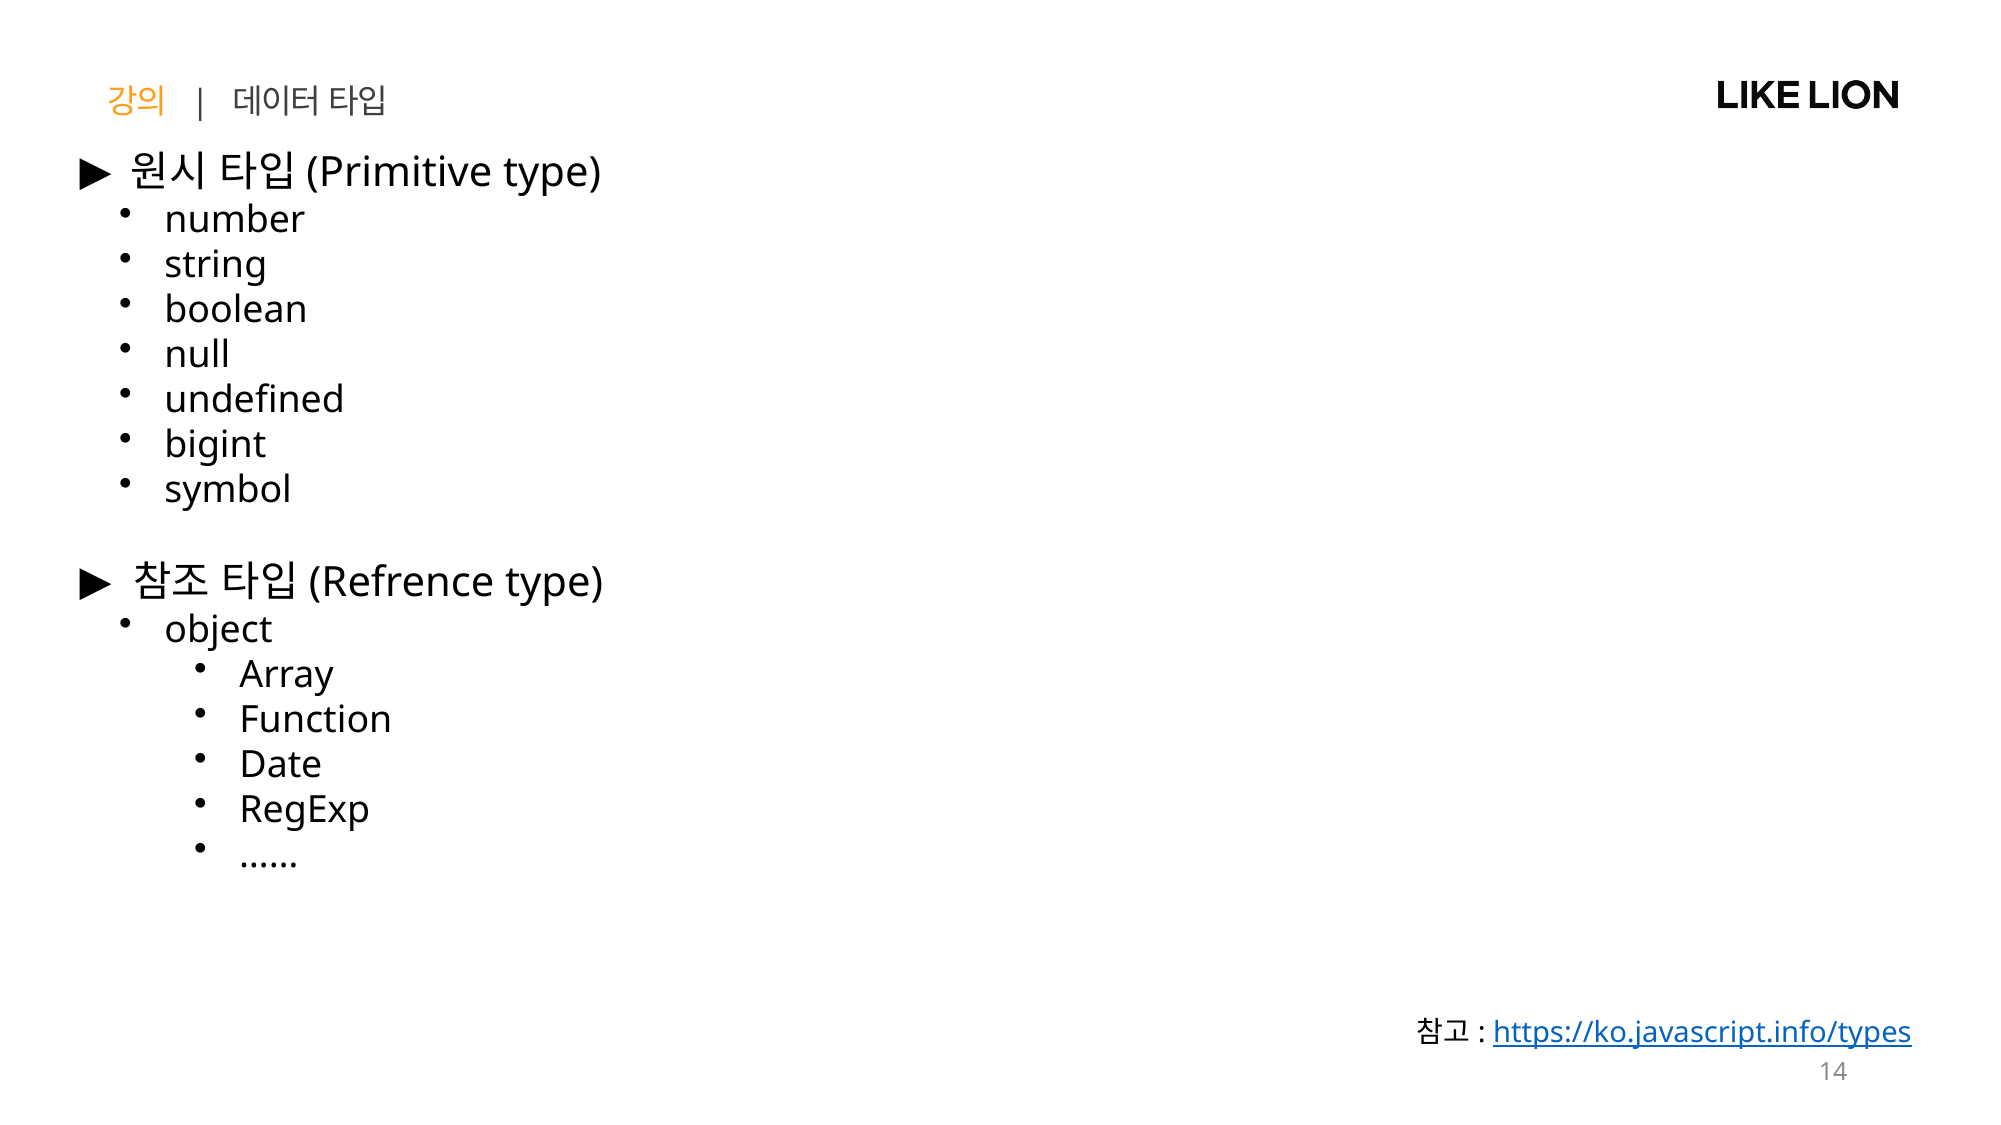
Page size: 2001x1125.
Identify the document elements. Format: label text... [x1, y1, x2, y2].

text_box 원시 타입(Primitive type) number string boolean null undefined bigint symbol 참조 타입(Refrence type) object Array Function Date RegExp …… [64, 137, 1436, 882]
slide_number 14 [1412, 1061, 1863, 1103]
text_box 강의 | 데이터 타입 [92, 72, 866, 128]
picture [1718, 80, 1898, 109]
text_box 참고: https://ko.javascript.info/types [1240, 1006, 1927, 1061]
